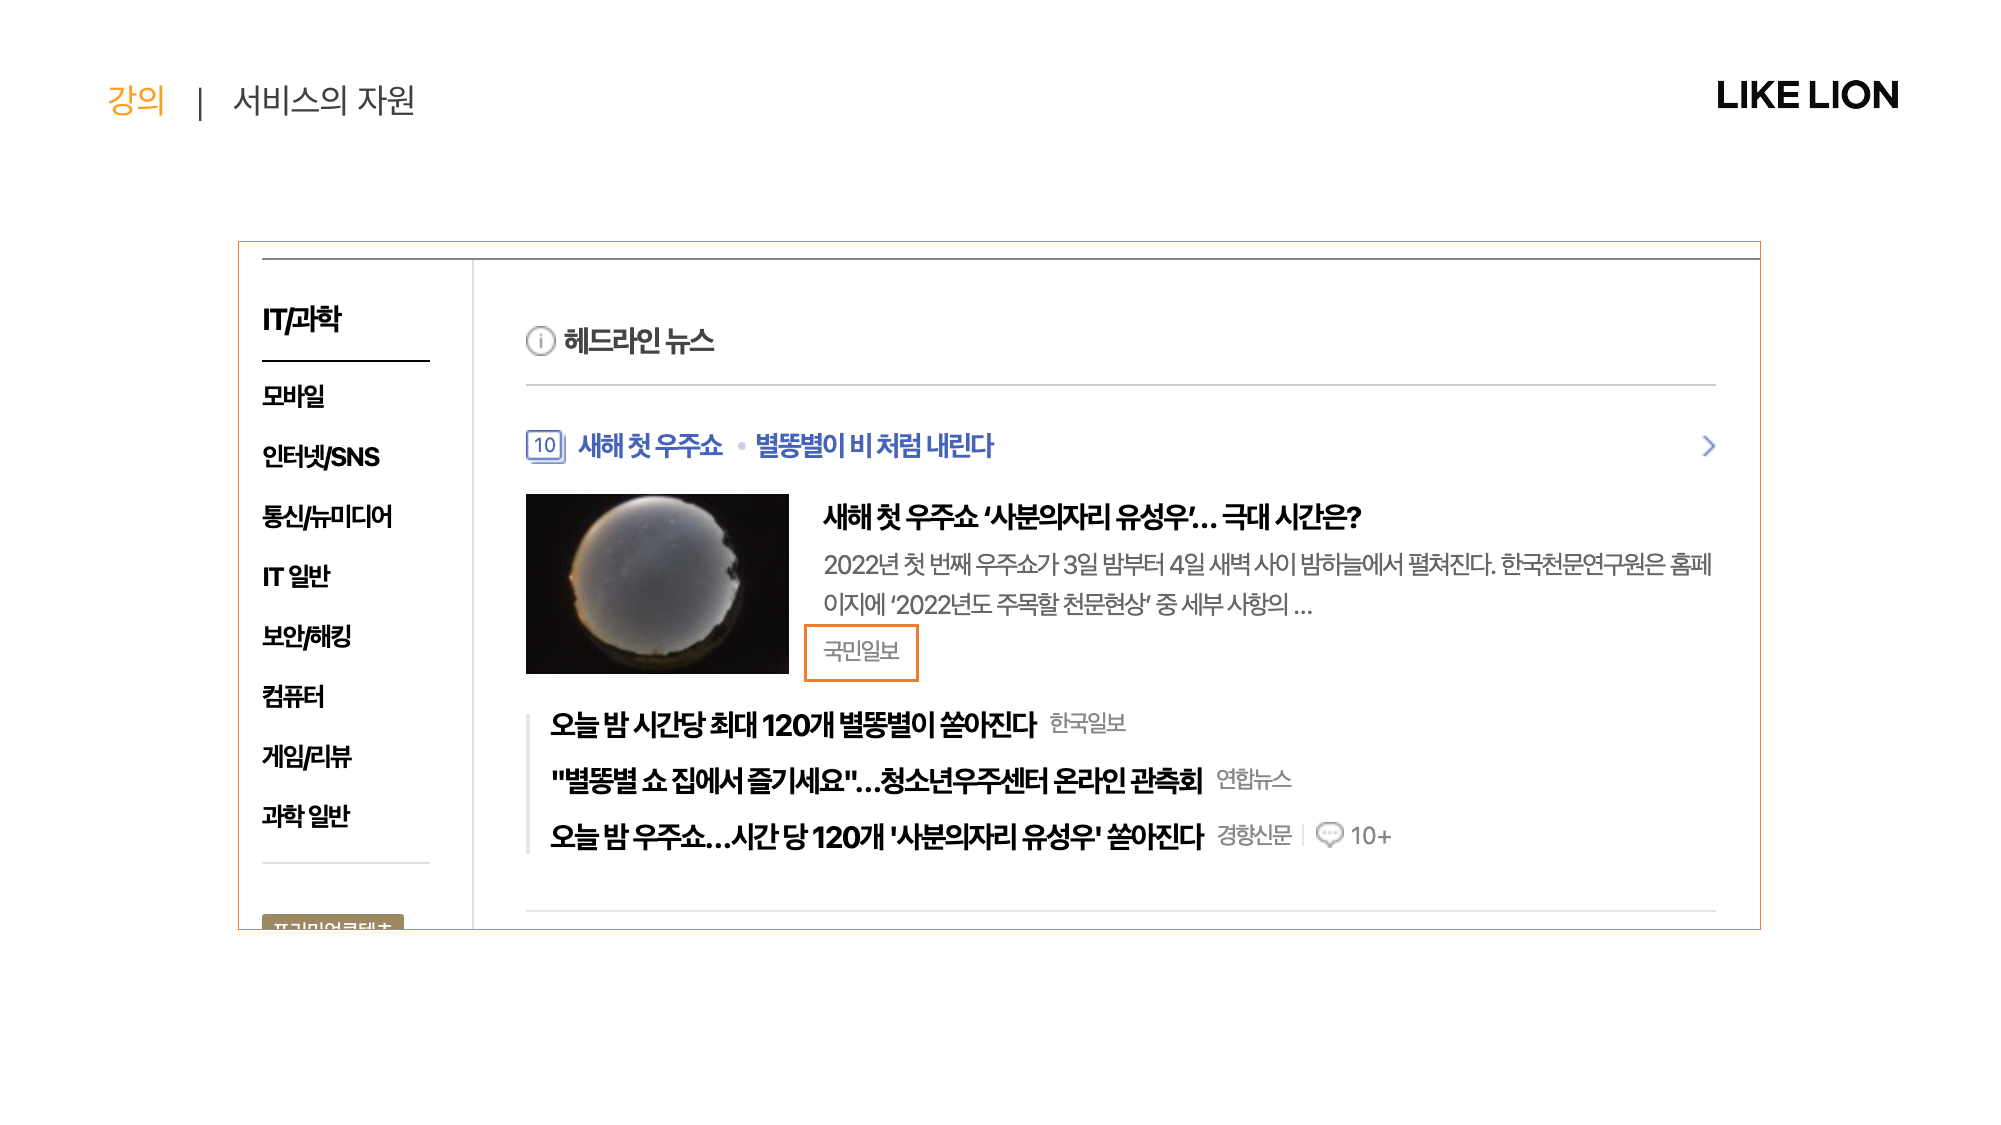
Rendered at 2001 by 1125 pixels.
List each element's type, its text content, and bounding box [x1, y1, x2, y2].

picture [238, 240, 1761, 930]
picture [1718, 80, 1898, 109]
text_box 강의 | 서비스의 자원 [92, 72, 866, 128]
